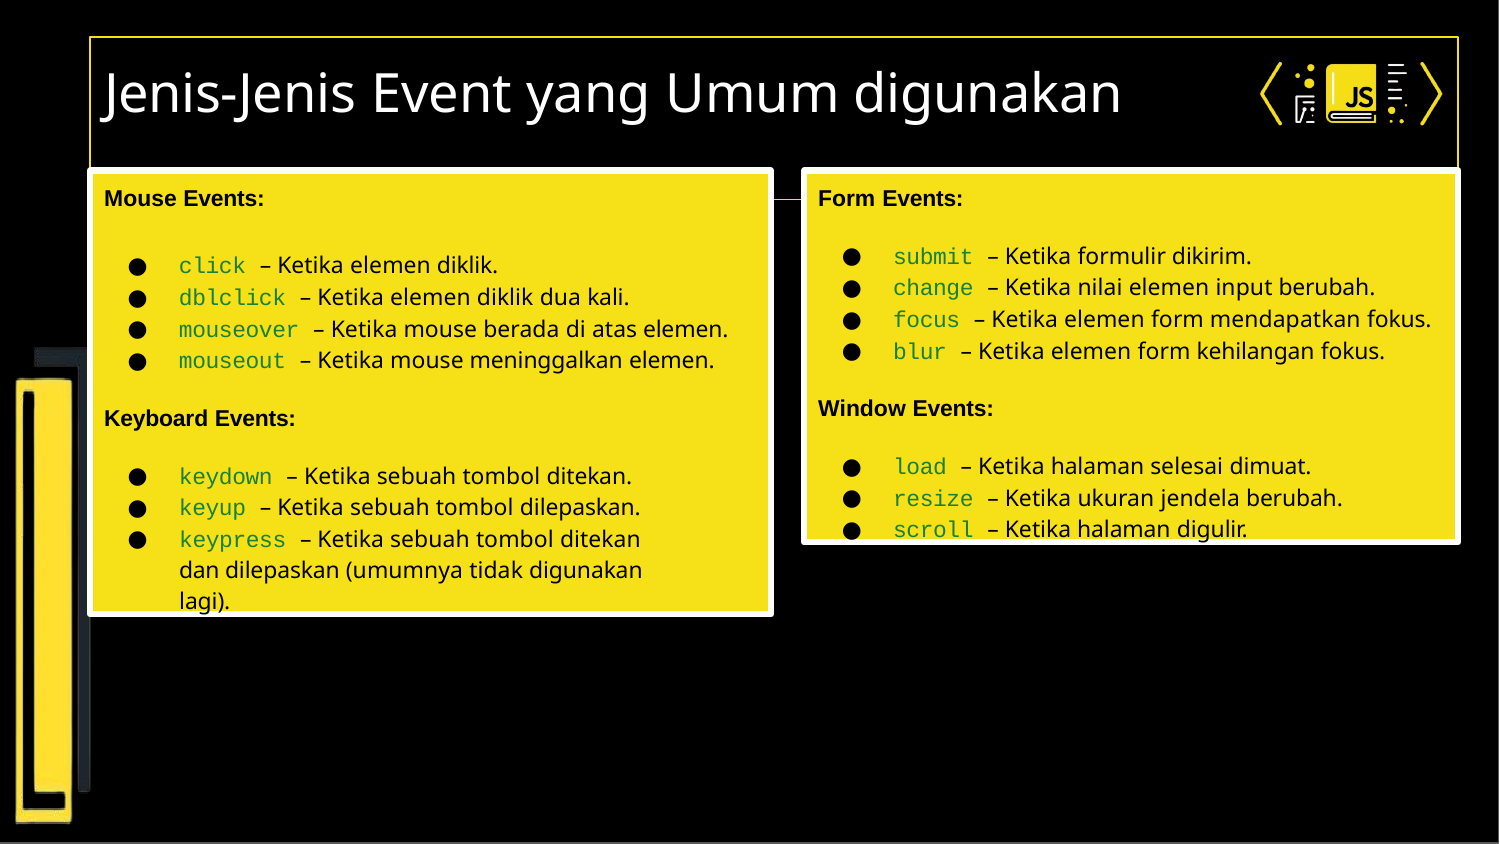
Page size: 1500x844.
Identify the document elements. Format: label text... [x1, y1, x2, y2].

text_box Mouse Events: click – Ketika elemen diklik. dblclick – Ketika elemen diklik dua kali. mouseover – Ketika mouse berada di atas elemen. mouseout – Ketika mouse meninggalkan elemen. Keyboard Events: keydown – Ketika sebuah tombol ditekan. keyup – Ketika sebuah tombol dilepaskan. keypress – Ketika sebuah tombol ditekan dan dilepaskan (umumnya tidak digunakan lagi). [90, 170, 771, 615]
text_box Form Events: submit – Ketika formulir dikirim. change – Ketika nilai elemen input berubah. focus – Ketika elemen form mendapatkan fokus. blur – Ketika elemen form kehilangan fokus. Window Events: load – Ketika halaman selesai dimuat. resize – Ketika ukuran jendela berubah. scroll – Ketika halaman digulir. [804, 170, 1459, 543]
picture [1216, 32, 1486, 155]
picture [0, 277, 121, 843]
title Jenis-Jenis Event yang Umum digunakan [90, 37, 1459, 200]
